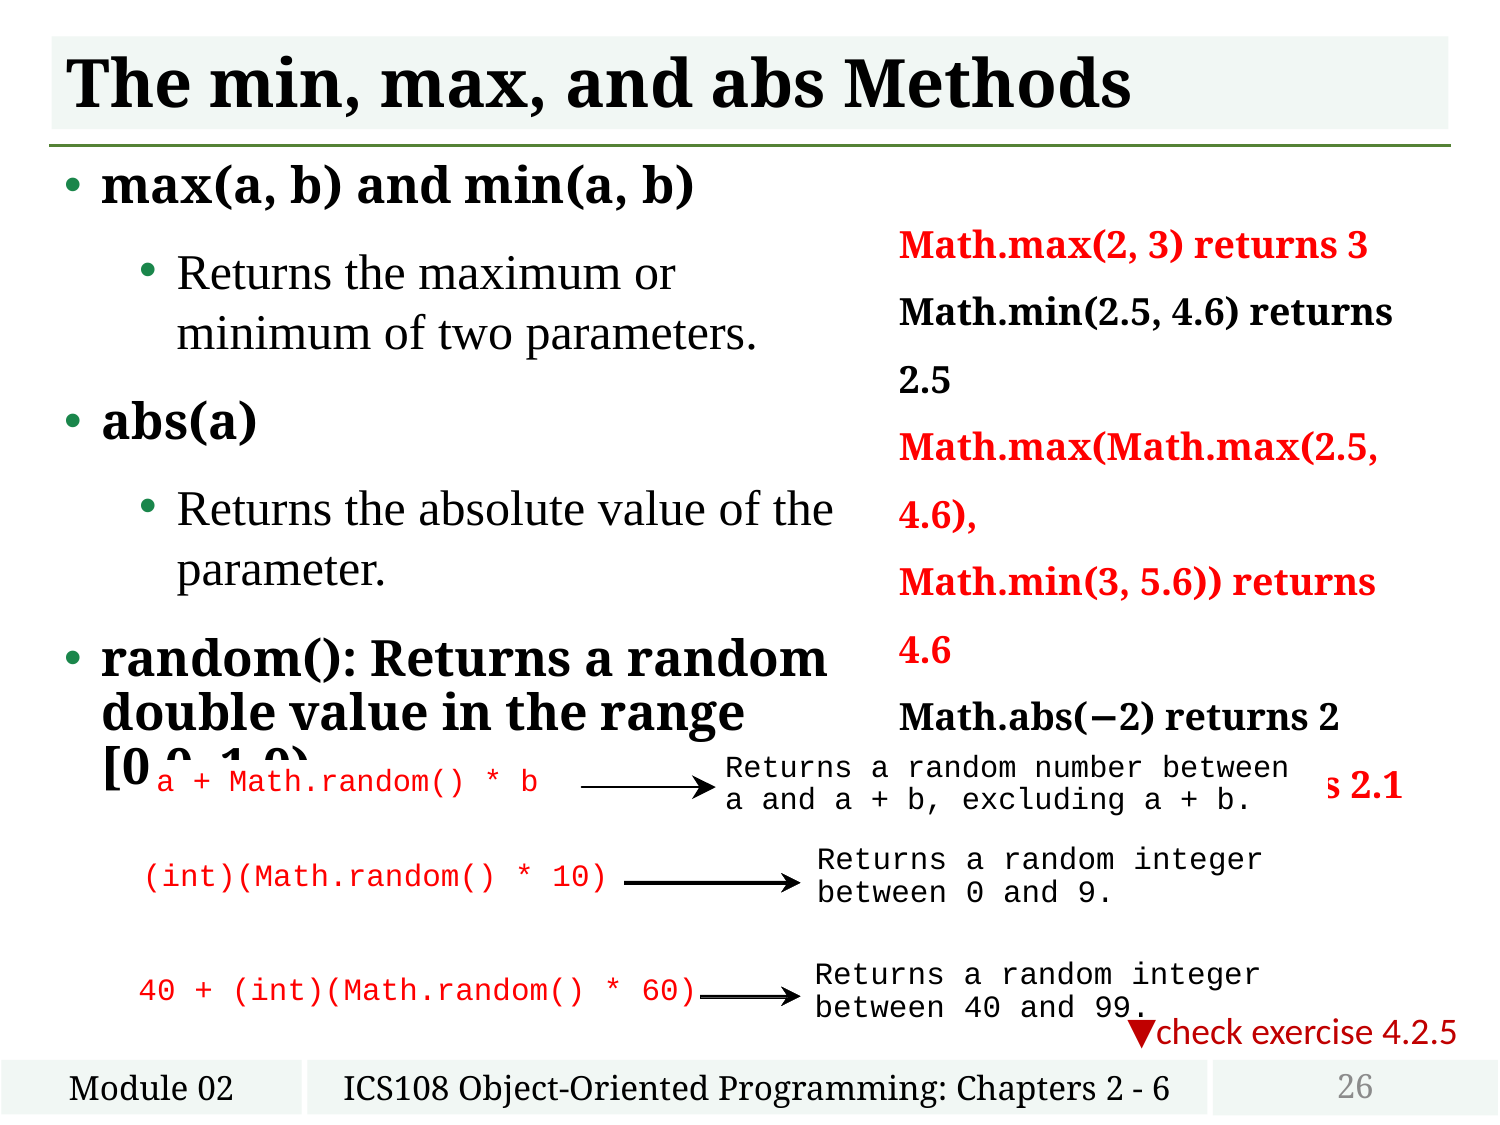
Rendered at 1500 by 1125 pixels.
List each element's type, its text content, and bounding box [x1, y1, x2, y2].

picture [140, 730, 1418, 827]
list max(a, b) and min(a, b) Returns the maximum or minimum of two parameters. abs(a) Returns the absolute value of the parameter. random(): Returns a random double value in the range [0.0, 1.0). [49, 152, 876, 1026]
title The min, max, and abs Methods [51, 36, 1449, 130]
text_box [104, 804, 1418, 1041]
text_box Math.max(2, 3) returns 3 Math.min(2.5, 4.6) returns 2.5 Math.max(Math.max(2.5, 4.6), Math.min(3, 5.6)) returns 4.6 Math.abs(−2) returns 2 Math.abs(−2.1) returns 2.1 [884, 191, 1449, 814]
text_box ▼check exercise 4.2.5 [1088, 999, 1497, 1060]
slide_number 26 [1212, 1059, 1498, 1116]
